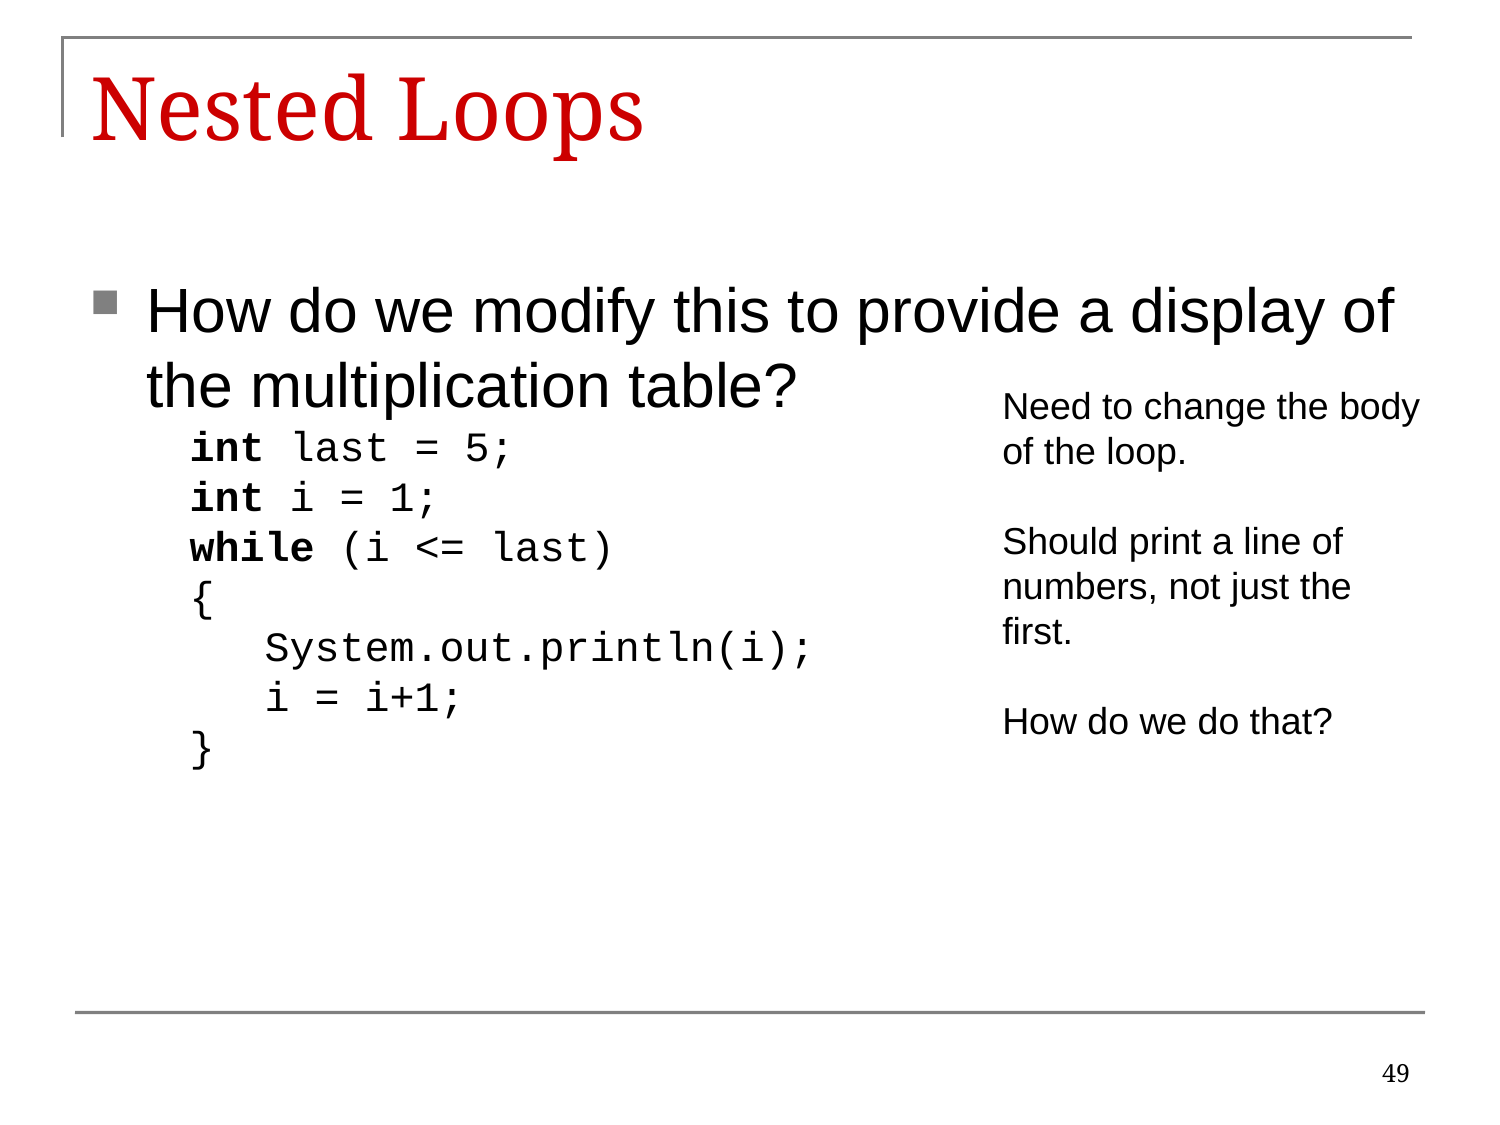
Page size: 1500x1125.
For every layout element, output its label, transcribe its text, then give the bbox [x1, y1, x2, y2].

text_box int last = 5; int i = 1; while (i <= last) { System.out.println(i); i = i+1; } [174, 412, 913, 778]
slide_number 49 [1074, 1023, 1426, 1100]
text_box Need to change the body of the loop. Should print a line of numbers, not just the first. How do we do that? [987, 374, 1438, 750]
list How do we modify this to provide a display of the multiplication table? [74, 262, 1426, 1006]
title Nested Loops [74, 45, 1426, 233]
